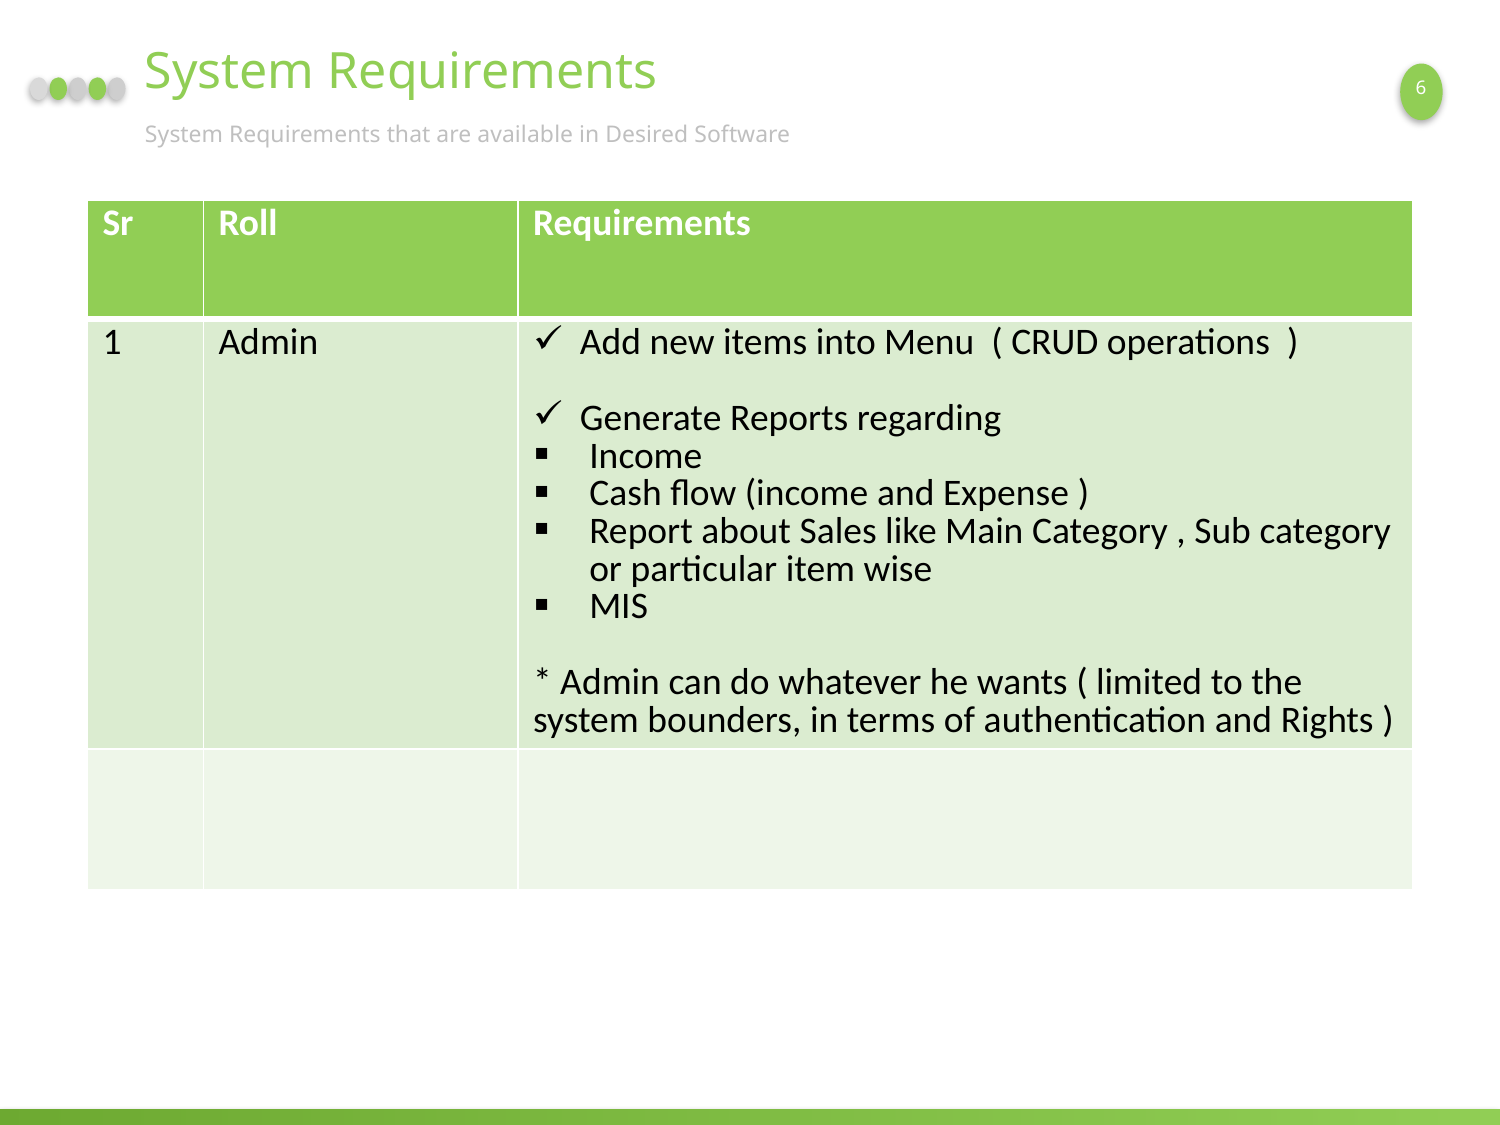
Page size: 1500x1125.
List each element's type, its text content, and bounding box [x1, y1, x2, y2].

list System Requirements [129, 30, 1325, 112]
slide_number 6 [1388, 58, 1454, 119]
list System Requirements that are available in Desired Software [129, 112, 1325, 177]
table_header Roll [204, 201, 517, 316]
table_header Sr [88, 201, 203, 316]
table_cell [88, 750, 203, 889]
table_cell Admin [204, 322, 517, 748]
table_cell [519, 750, 1412, 889]
table_cell [204, 750, 517, 889]
table_cell 1 [88, 322, 203, 748]
table_header Requirements [519, 201, 1412, 316]
table_cell Add new items into Menu ( CRUD operations ) Generate Reports regarding Income Cash flow (income and Expense ) Report about Sales like Main Category , Sub category or particular item wise MIS * Admin can do whatever he wants ( limited to the system bounders, in terms of authentication and Rights ) [519, 322, 1412, 748]
